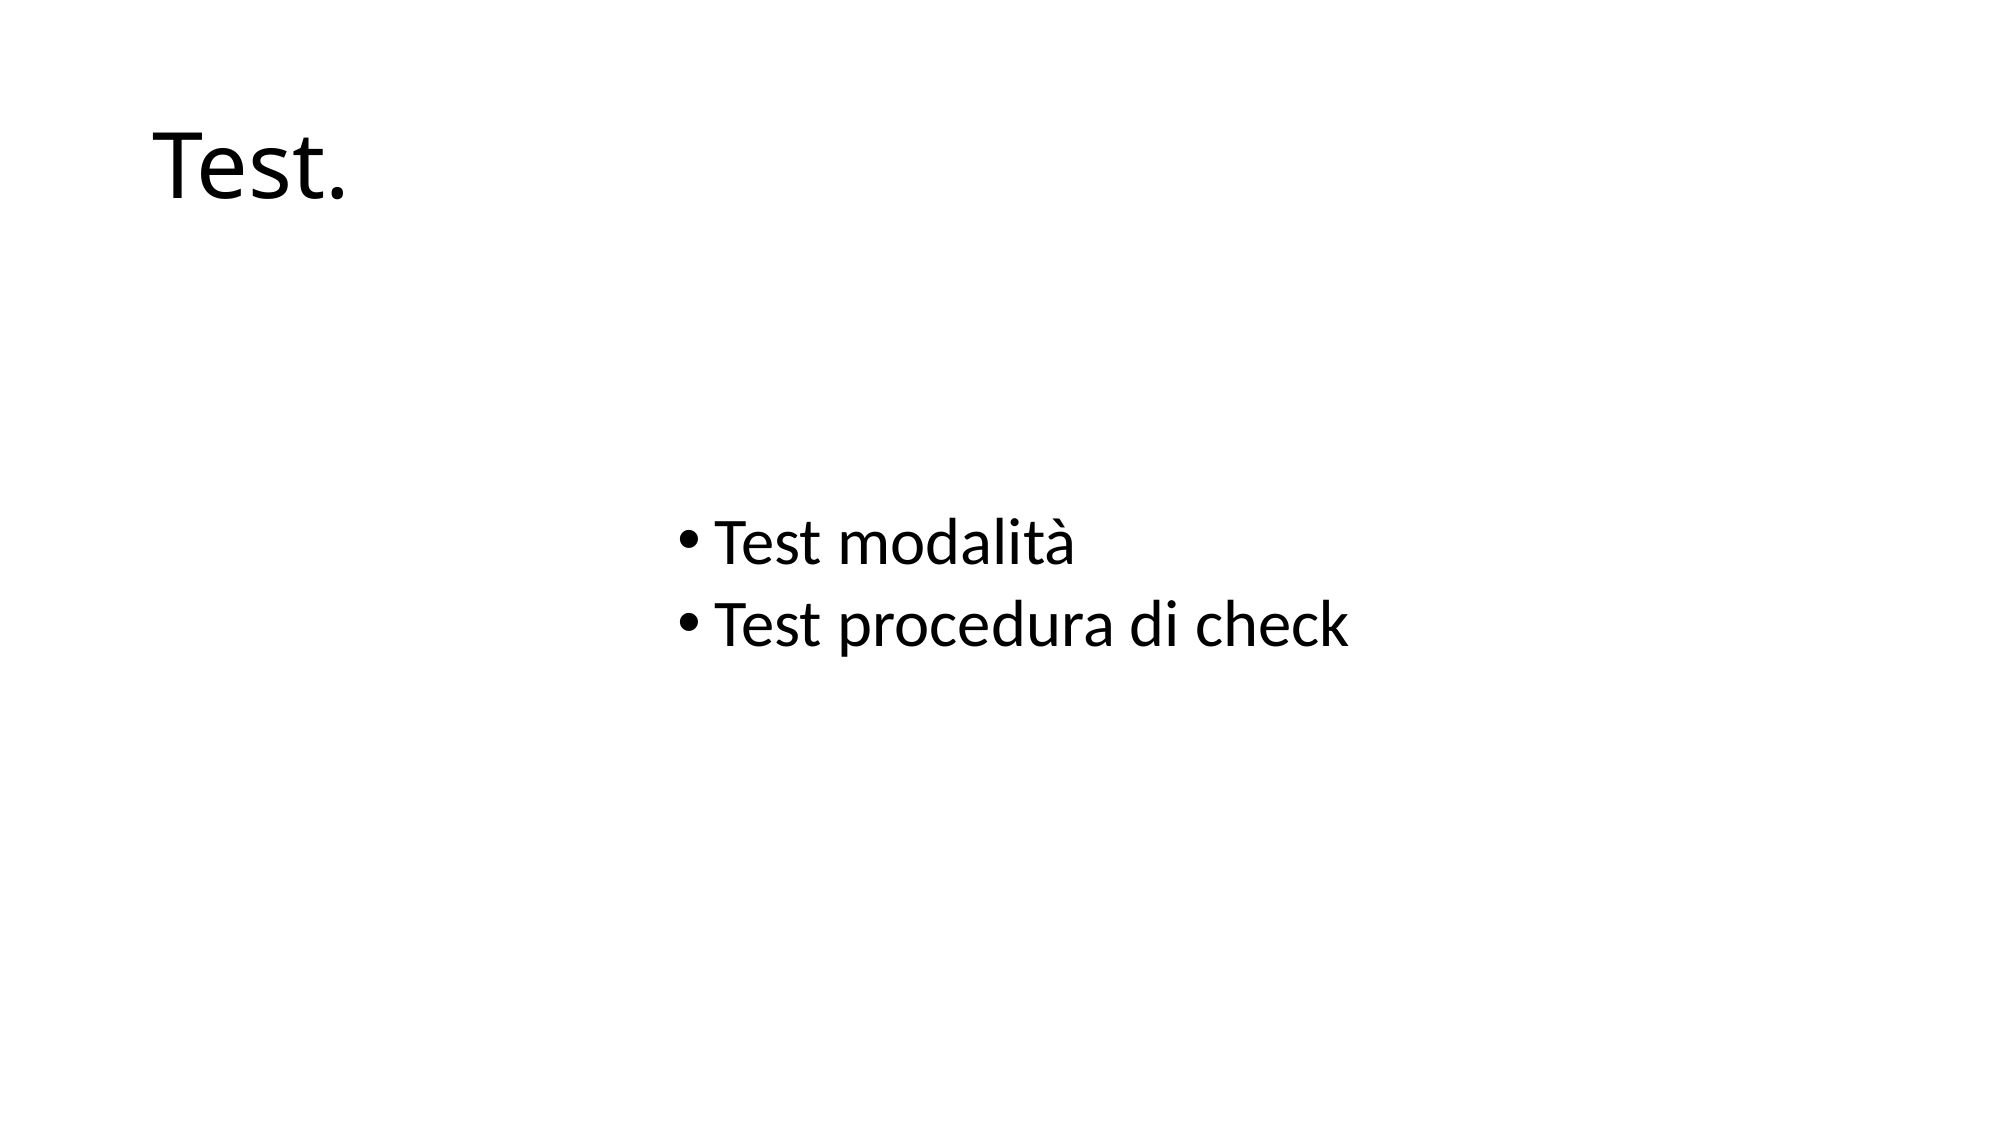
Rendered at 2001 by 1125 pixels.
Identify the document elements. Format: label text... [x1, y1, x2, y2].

text_box Test modalità Test procedura di check [137, 315, 1863, 1125]
title Test. [137, 59, 1863, 278]
